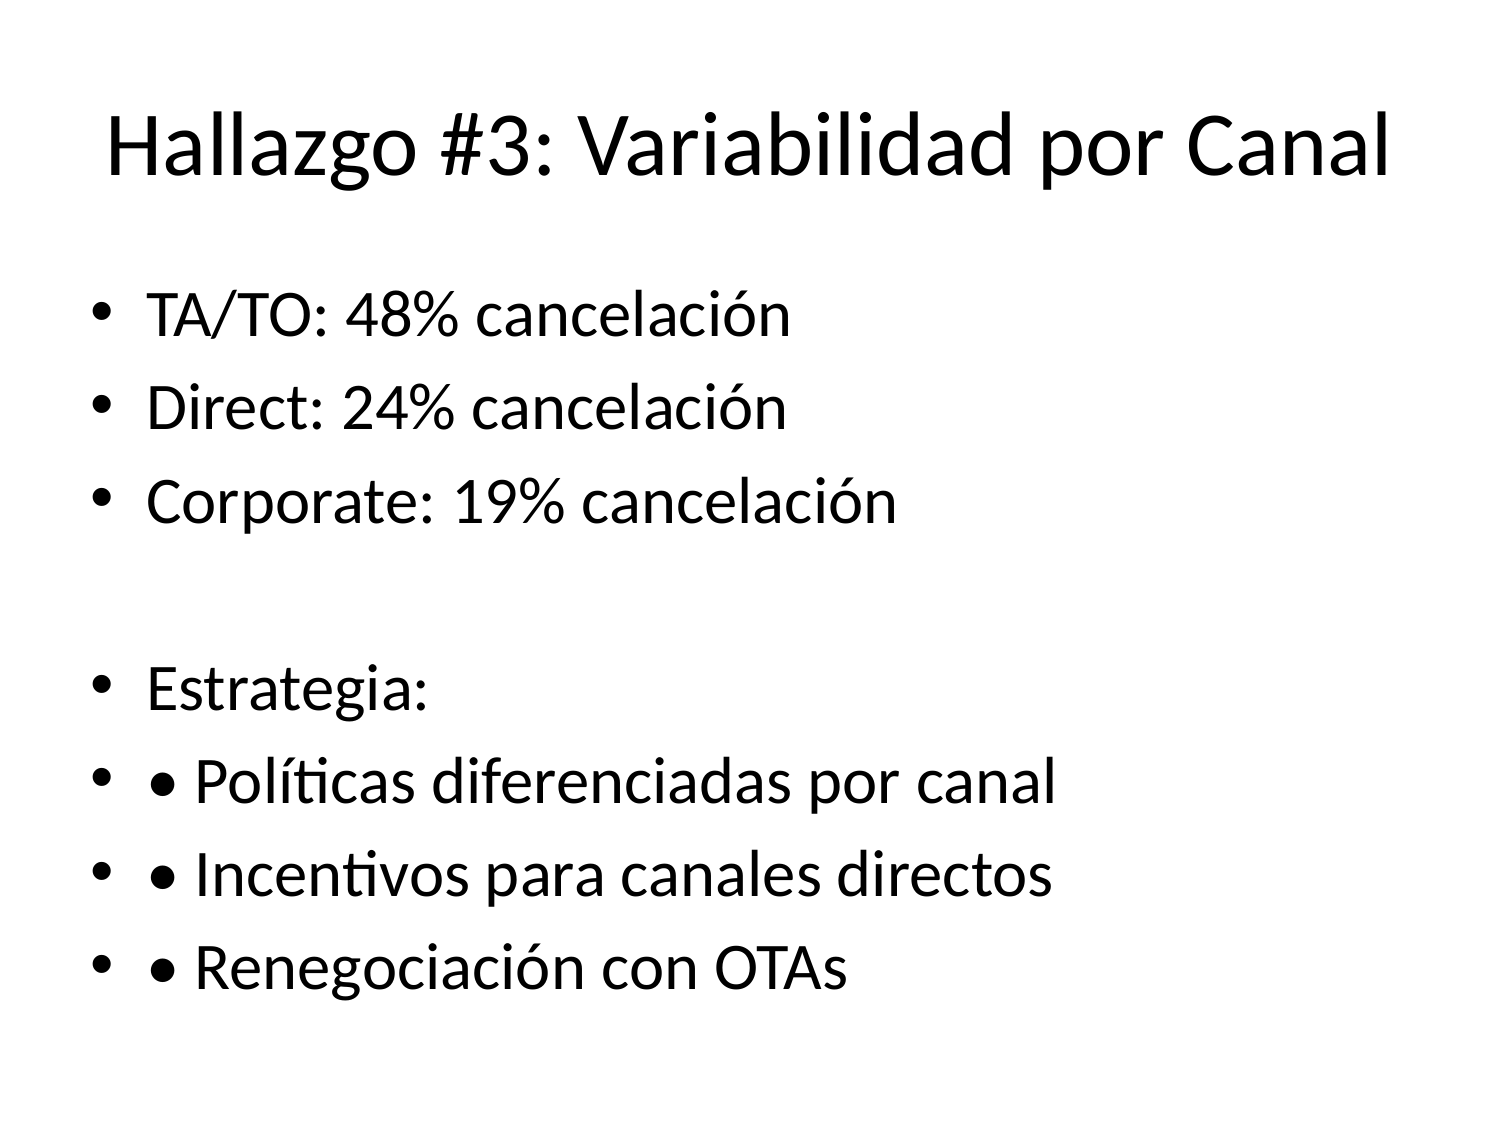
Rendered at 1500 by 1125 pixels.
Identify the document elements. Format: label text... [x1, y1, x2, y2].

title Hallazgo #3: Variabilidad por Canal [75, 45, 1425, 233]
list TA/TO: 48% cancelación Direct: 24% cancelación Corporate: 19% cancelación Estrategia: • Políticas diferenciadas por canal • Incentivos para canales directos • Renegociación con OTAs [75, 262, 1425, 1005]
